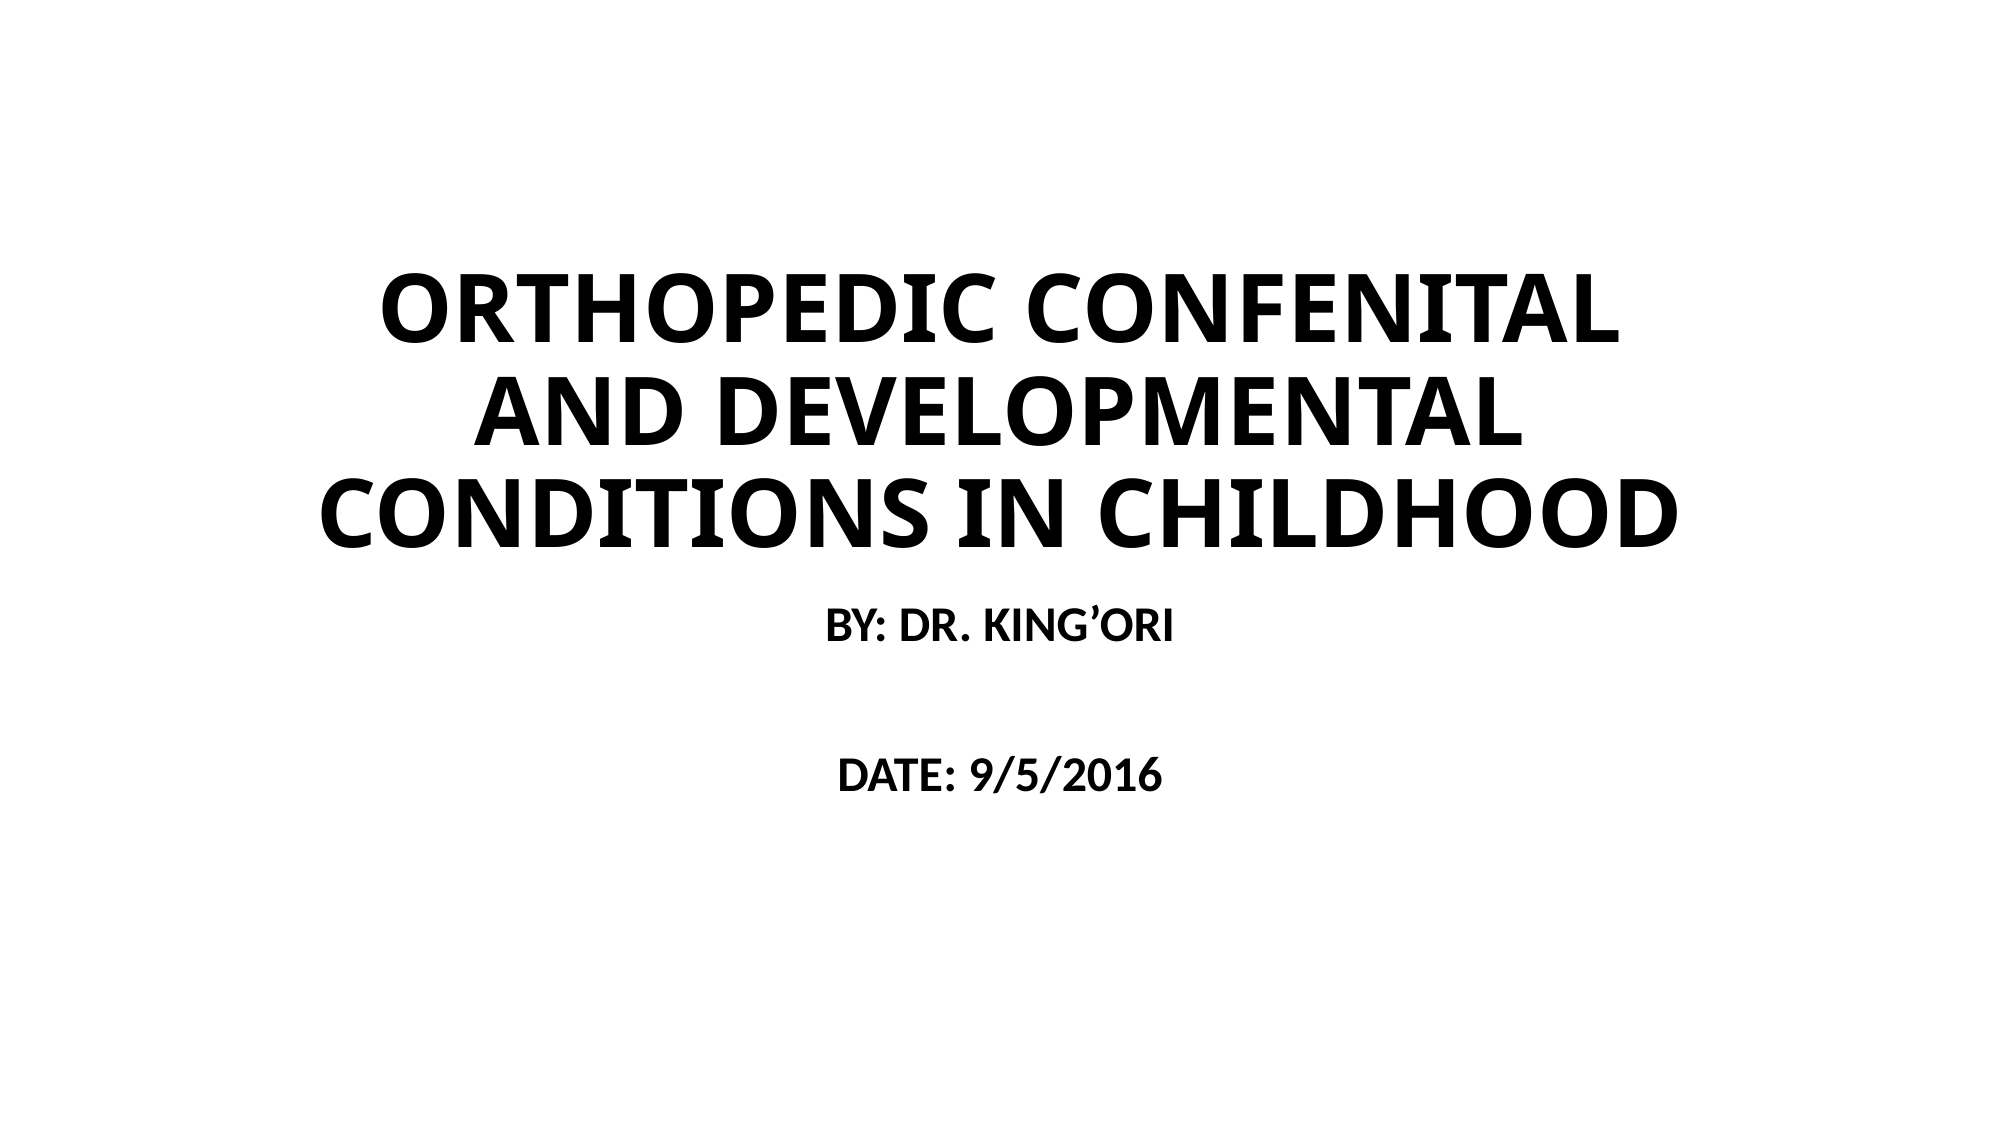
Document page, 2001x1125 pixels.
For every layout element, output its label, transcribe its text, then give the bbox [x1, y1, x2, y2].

title ORTHOPEDIC CONFENITAL AND DEVELOPMENTAL CONDITIONS IN CHILDHOOD [249, 184, 1750, 576]
subtitle BY: DR. KING’ORI DATE: 9/5/2016 [249, 590, 1750, 863]
